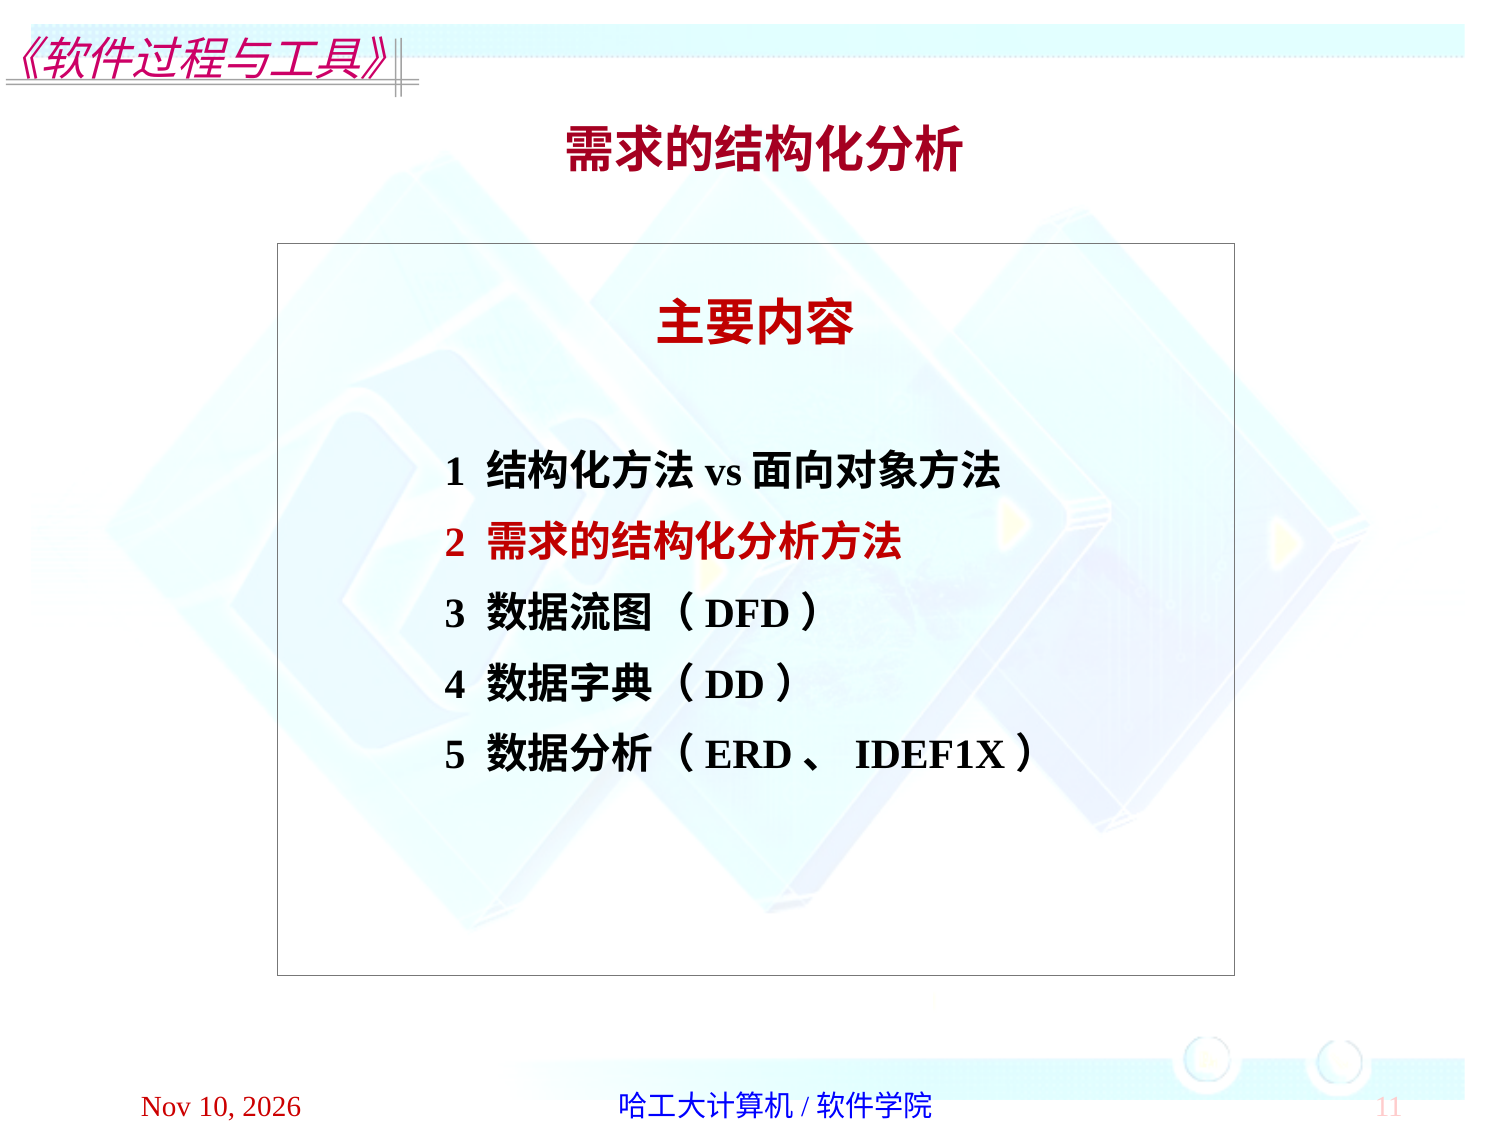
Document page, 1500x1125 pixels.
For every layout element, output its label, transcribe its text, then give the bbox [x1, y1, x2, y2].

text_box 需求的结构化分析 [389, 74, 1140, 221]
text_box 主要内容 1 结构化方法vs面向对象方法 2 需求的结构化分析方法 3 数据流图（DFD） 4 数据字典（DD） 5 数据分析（ERD、IDEF1X） [277, 243, 1235, 976]
